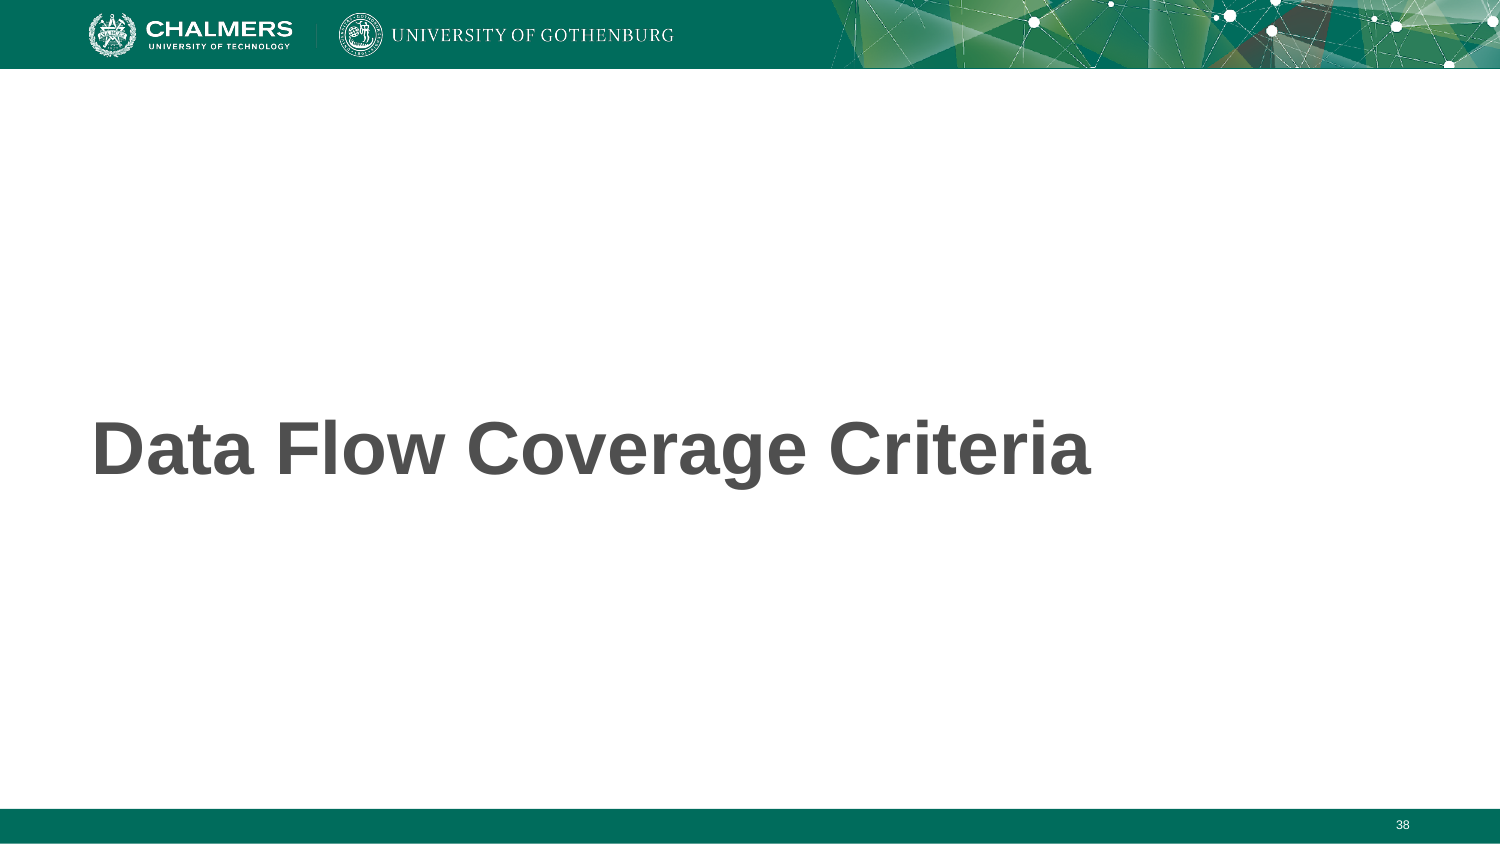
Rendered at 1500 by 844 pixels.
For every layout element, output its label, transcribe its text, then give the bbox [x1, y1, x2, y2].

slide_number ‹#› [1074, 809, 1425, 844]
title Data Flow Coverage Criteria [76, 100, 1426, 789]
picture [759, 0, 1500, 68]
picture [64, 0, 696, 85]
